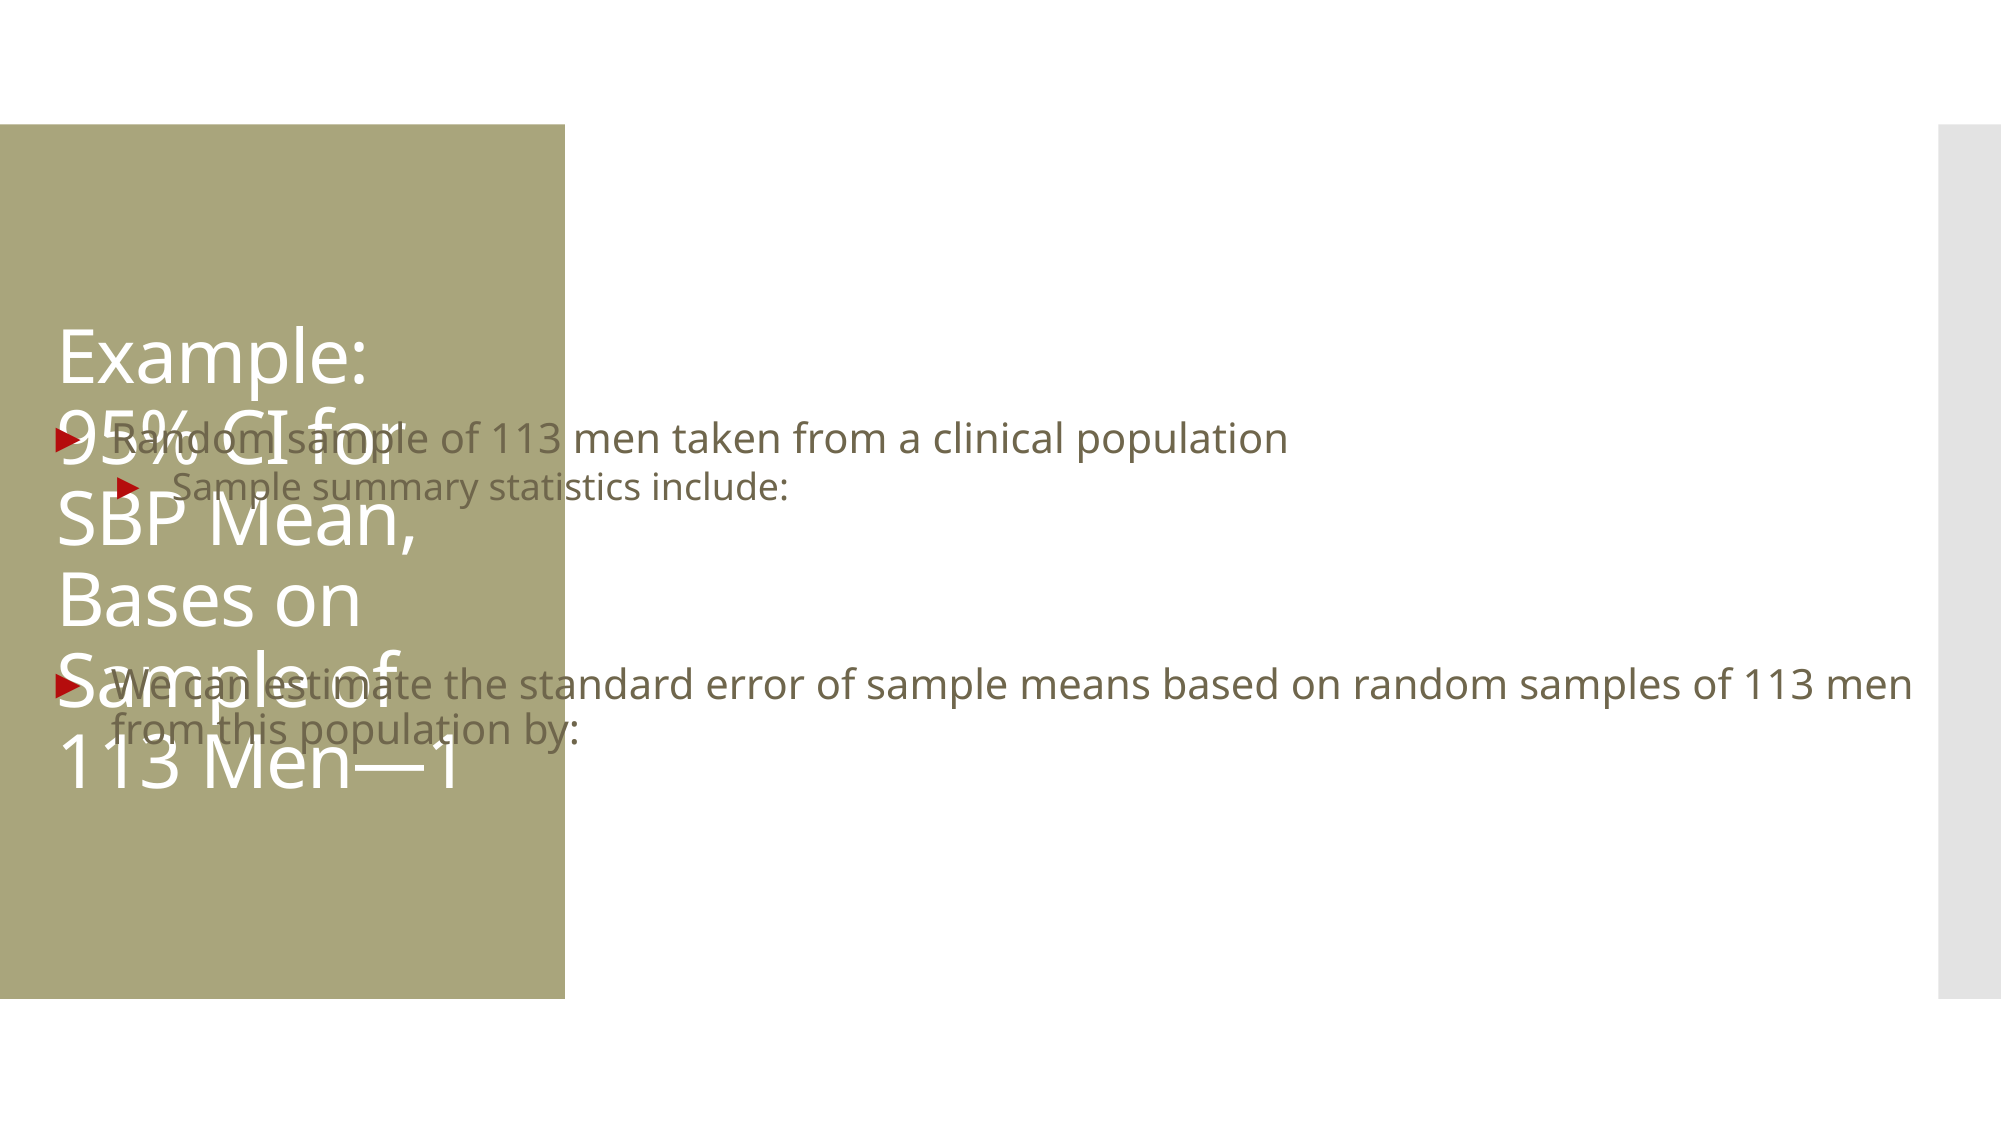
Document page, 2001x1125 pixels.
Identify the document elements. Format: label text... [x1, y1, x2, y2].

title Example: 95% CI for SBP Mean, Bases on Sample of 113 Men—1 [41, 184, 525, 940]
